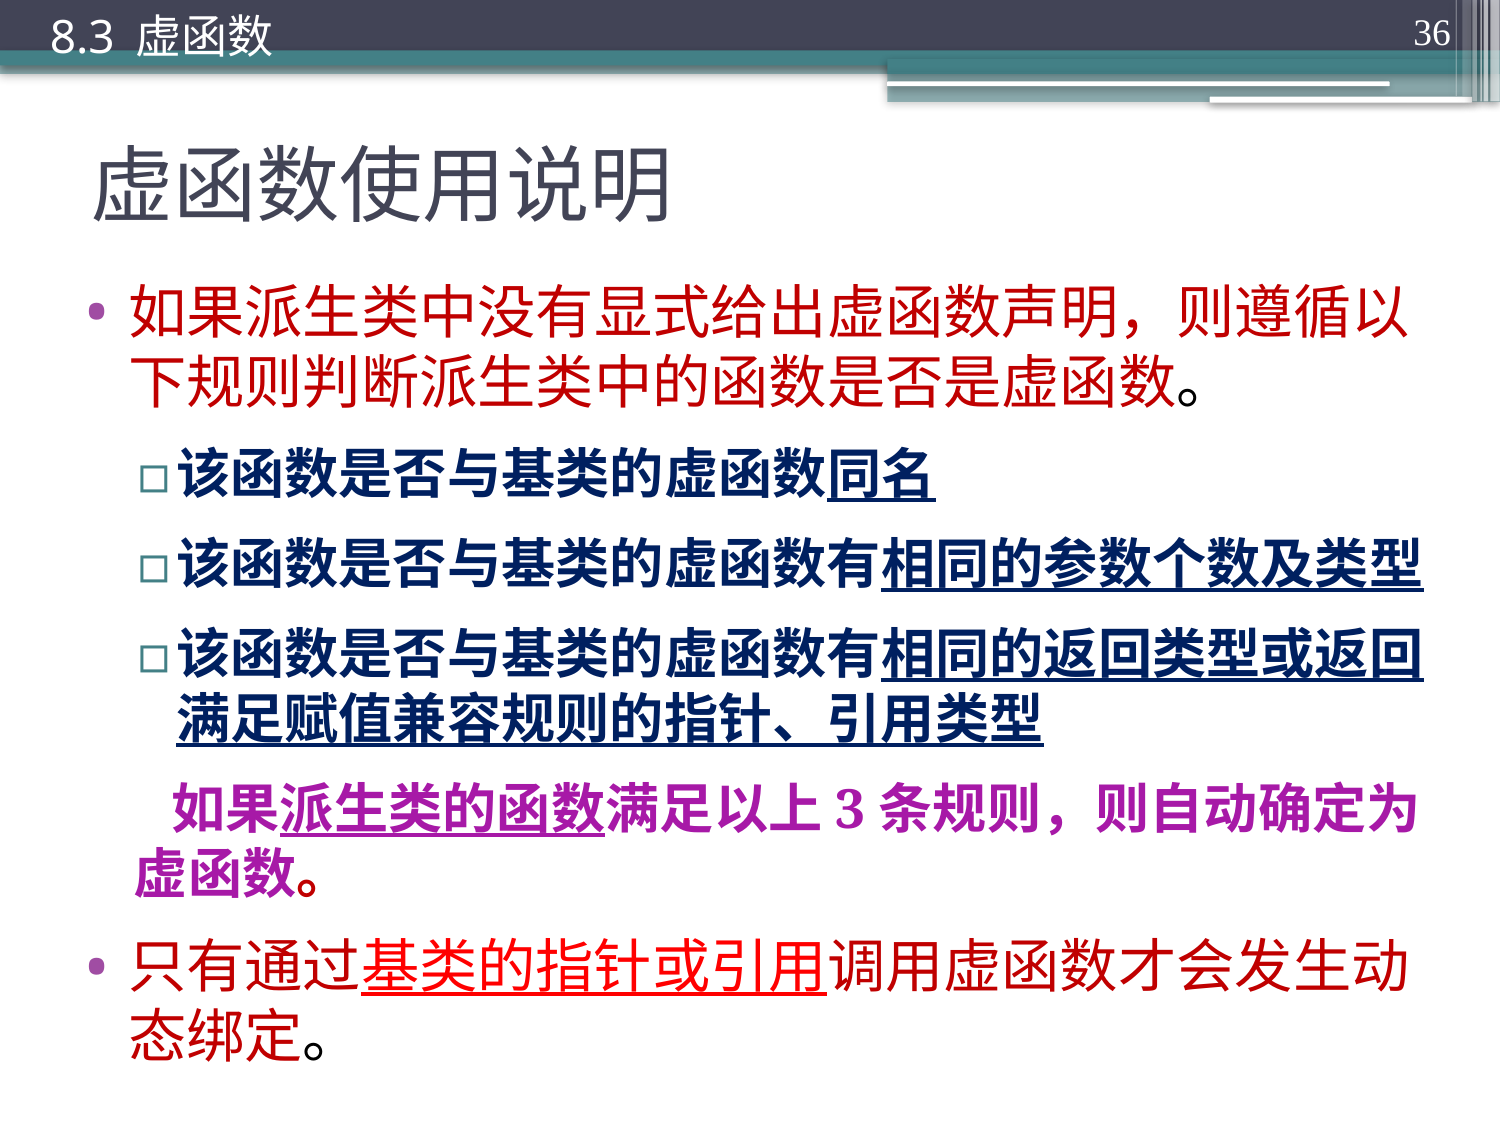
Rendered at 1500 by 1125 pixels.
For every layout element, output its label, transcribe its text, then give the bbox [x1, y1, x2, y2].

title 虚函数使用说明 [75, 94, 1425, 267]
slide_number 36 [1340, 0, 1466, 61]
text_box 8.3 虚函数 [35, 0, 891, 71]
list 如果派生类中没有显式给出虚函数声明，则遵循以下规则判断派生类中的函数是否是虚函数。 该函数是否与基类的虚函数同名 该函数是否与基类的虚函数有相同的参数个数及类型 该函数是否与基类的虚函数有相同的返回类型或返回满足赋值兼容规则的指针、引用类型 如果派生类的函数满足以上3条规则，则自动确定为虚函数。 只有通过基类的指针或引用调用虚函数才会发生动态绑定。 [53, 267, 1479, 1053]
